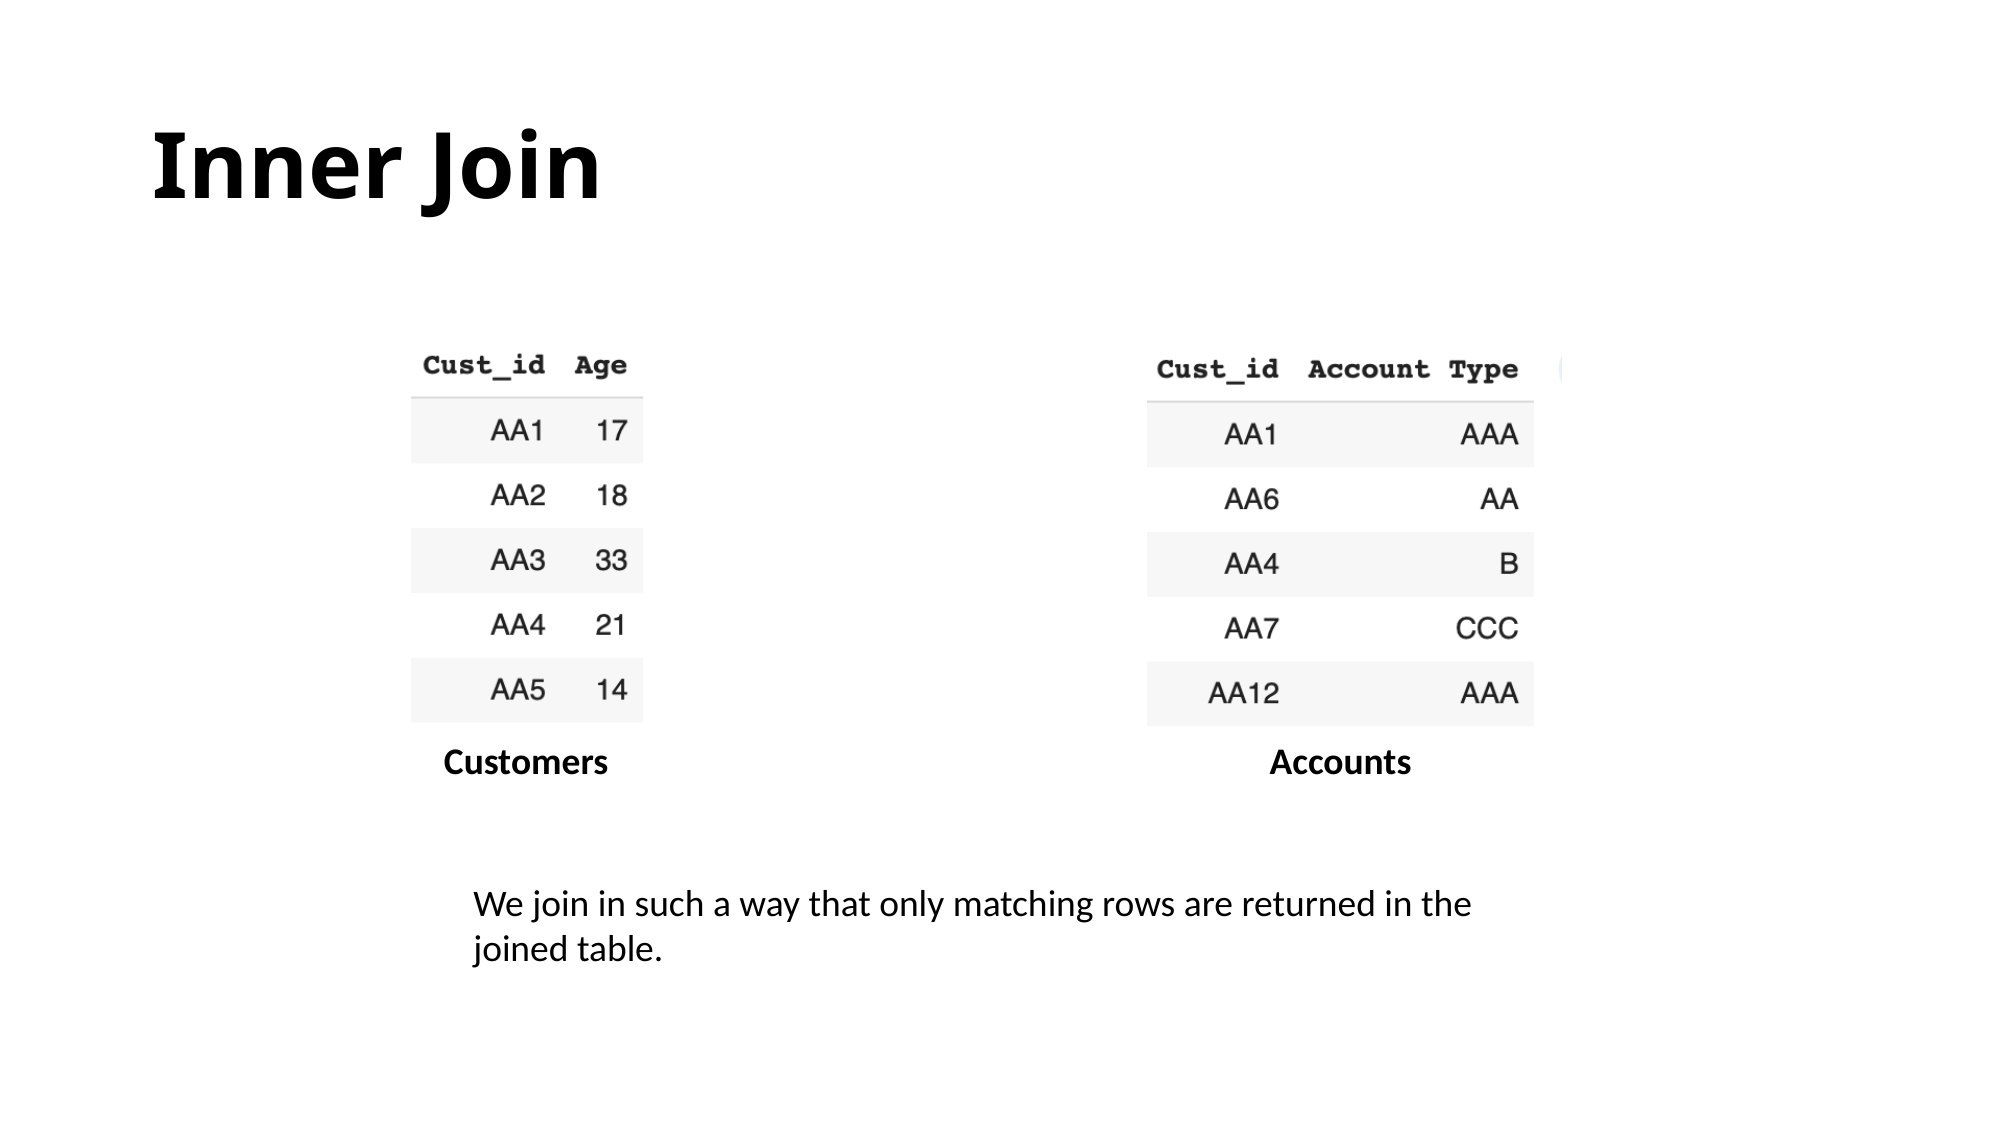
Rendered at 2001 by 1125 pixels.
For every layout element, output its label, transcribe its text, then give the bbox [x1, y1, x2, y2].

picture [1147, 338, 1562, 745]
picture [411, 338, 664, 731]
title Inner Join [137, 59, 1863, 278]
text_box Accounts [1254, 745, 1472, 790]
text_box We join in such a way that only matching rows are returned in the joined table. [458, 871, 1526, 977]
text_box Customers [429, 731, 646, 790]
